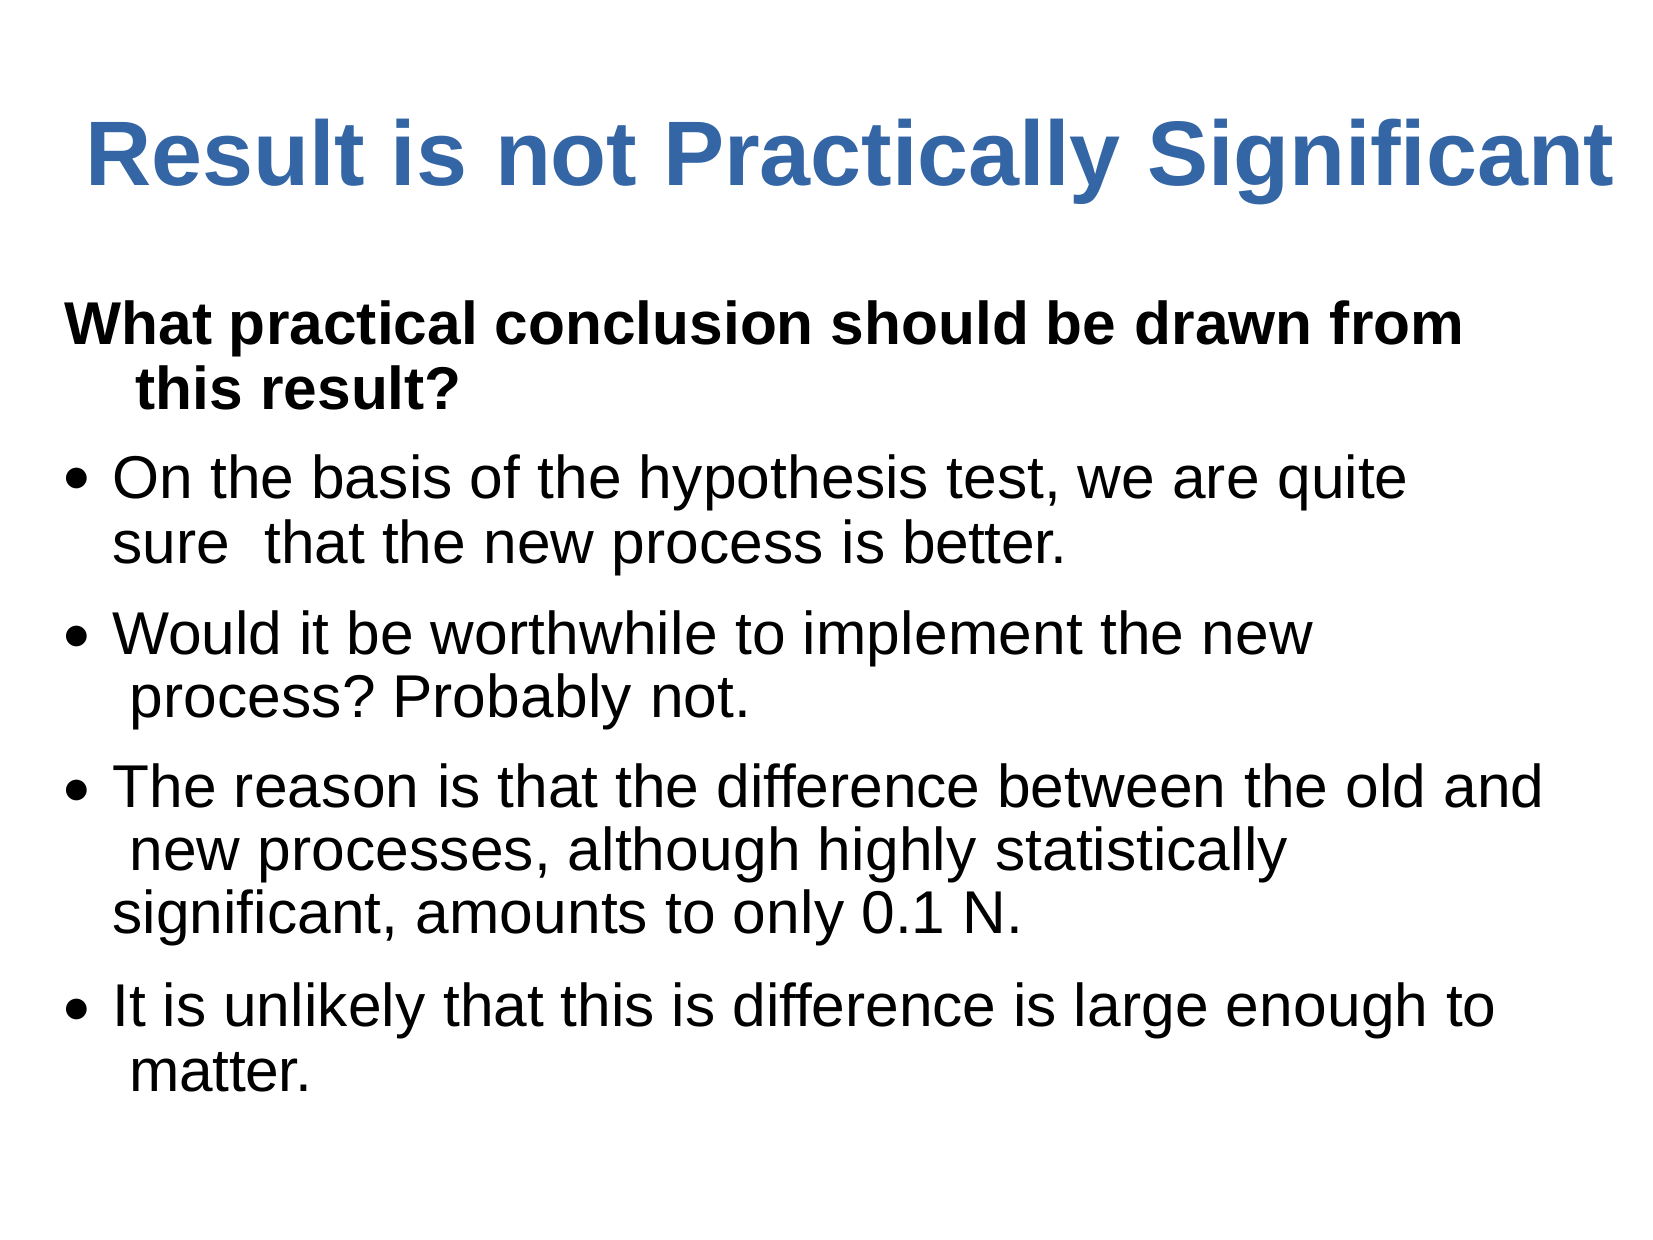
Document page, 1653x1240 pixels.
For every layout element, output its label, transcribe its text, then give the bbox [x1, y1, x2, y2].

text_box What practical conclusion should be drawn from this result? [62, 280, 1469, 422]
title Result is not Practically Significant [83, 91, 1616, 301]
text_box On the basis of the hypothesis test, we are quite sure that the new process is better. Would it be worthwhile to implement the new process? Probably not. The reason is that the difference between the old and new processes, although highly statistically significant, amounts to only 0.1 N. It is unlikely that this is difference is large enough to matter. [62, 435, 1547, 1103]
